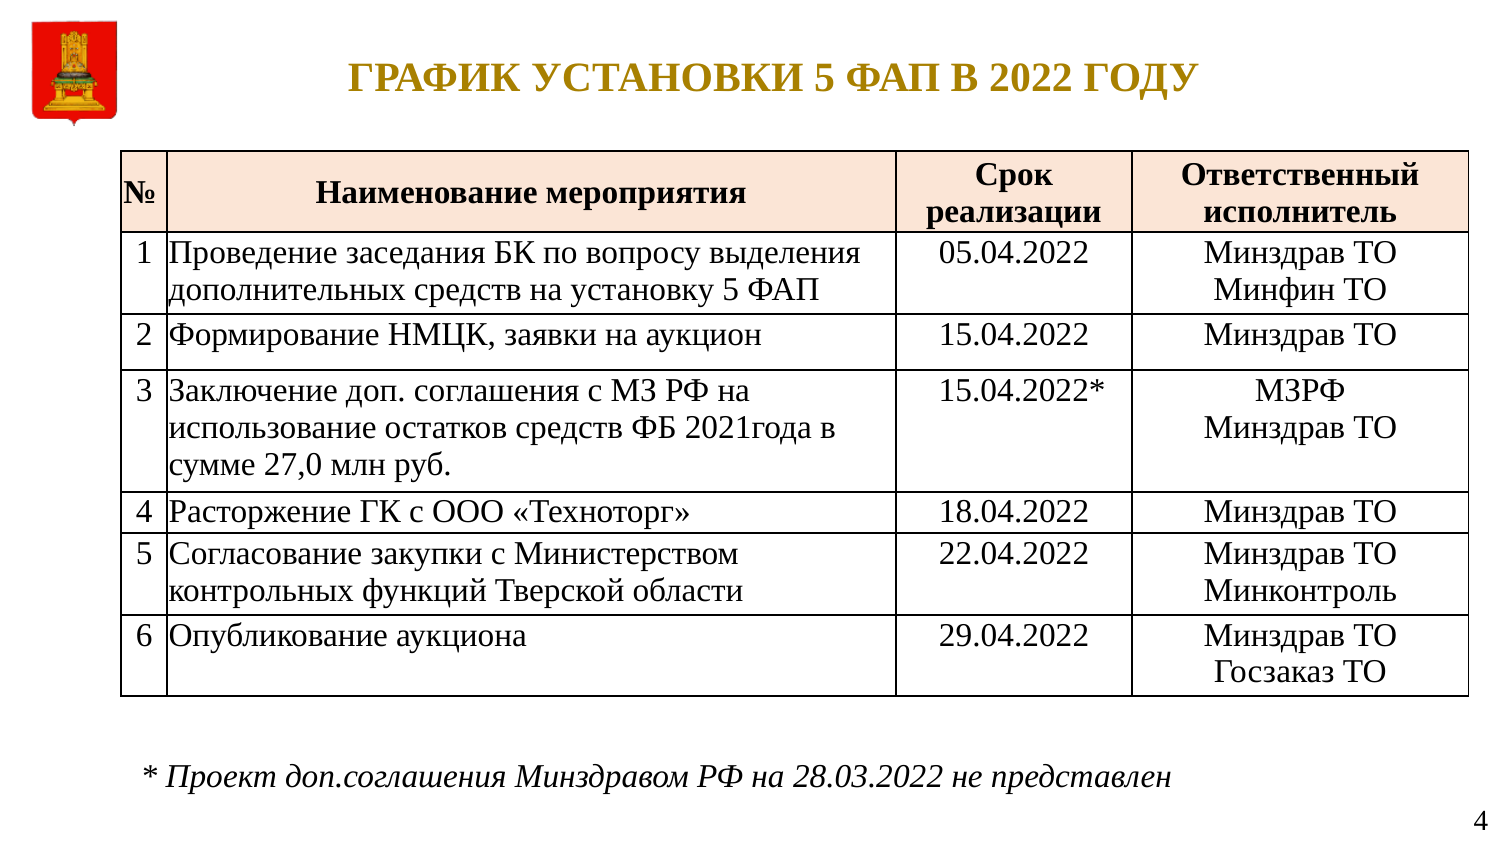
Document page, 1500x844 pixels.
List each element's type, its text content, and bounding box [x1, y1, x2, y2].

table_header Ответственный исполнитель [1133, 152, 1468, 231]
table_cell Минздрав ТО [1133, 315, 1468, 369]
table_cell МЗРФ Минздрав ТО [1133, 371, 1468, 491]
table_cell 6 [122, 616, 166, 695]
table_cell 3 [122, 371, 166, 491]
text_box * Проект доп.соглашения Минздравом РФ на 28.03.2022 не представлен [125, 746, 1197, 802]
table_cell Минздрав ТО [1133, 493, 1468, 532]
text_box ГРАФИК УСТАНОВКИ 5 ФАП В 2022 ГОДУ [123, 31, 1462, 118]
table_cell 05.04.2022 [897, 233, 1131, 313]
picture [29, 16, 123, 133]
table_cell 15.04.2022 [897, 315, 1131, 369]
table_cell 5 [122, 534, 166, 614]
table_header Срок реализации [897, 152, 1131, 231]
table_cell Минздрав ТО Минконтроль [1133, 534, 1468, 614]
table_cell 22.04.2022 [897, 534, 1131, 614]
table_cell Формирование НМЦК, заявки на аукцион [168, 315, 895, 369]
table_cell Минздрав ТО Минфин ТО [1133, 233, 1468, 313]
table_cell Опубликование аукциона [168, 616, 895, 695]
text_box 4 [1458, 793, 1500, 844]
table_cell 18.04.2022 [897, 493, 1131, 532]
table_cell 2 [122, 315, 166, 369]
table_header № [122, 152, 166, 231]
table_cell 29.04.2022 [897, 616, 1131, 695]
table_cell 4 [122, 493, 166, 532]
table_header Наименование мероприятия [168, 152, 895, 231]
text_box [123, 17, 1481, 104]
table_cell Расторжение ГК с ООО «Техноторг» [168, 493, 895, 532]
table_cell 1 [122, 233, 166, 313]
table_cell 15.04.2022* [897, 371, 1131, 491]
table_cell Заключение доп. соглашения с МЗ РФ на использование остатков средств ФБ 2021года в сумме 27,0 млн руб. [168, 371, 895, 491]
table_cell Проведение заседания БК по вопросу выделения дополнительных средств на установку 5 ФАП [168, 233, 895, 313]
table_cell Минздрав ТО Госзаказ ТО [1133, 616, 1468, 695]
table_cell Согласование закупки с Министерством контрольных функций Тверской области [168, 534, 895, 614]
